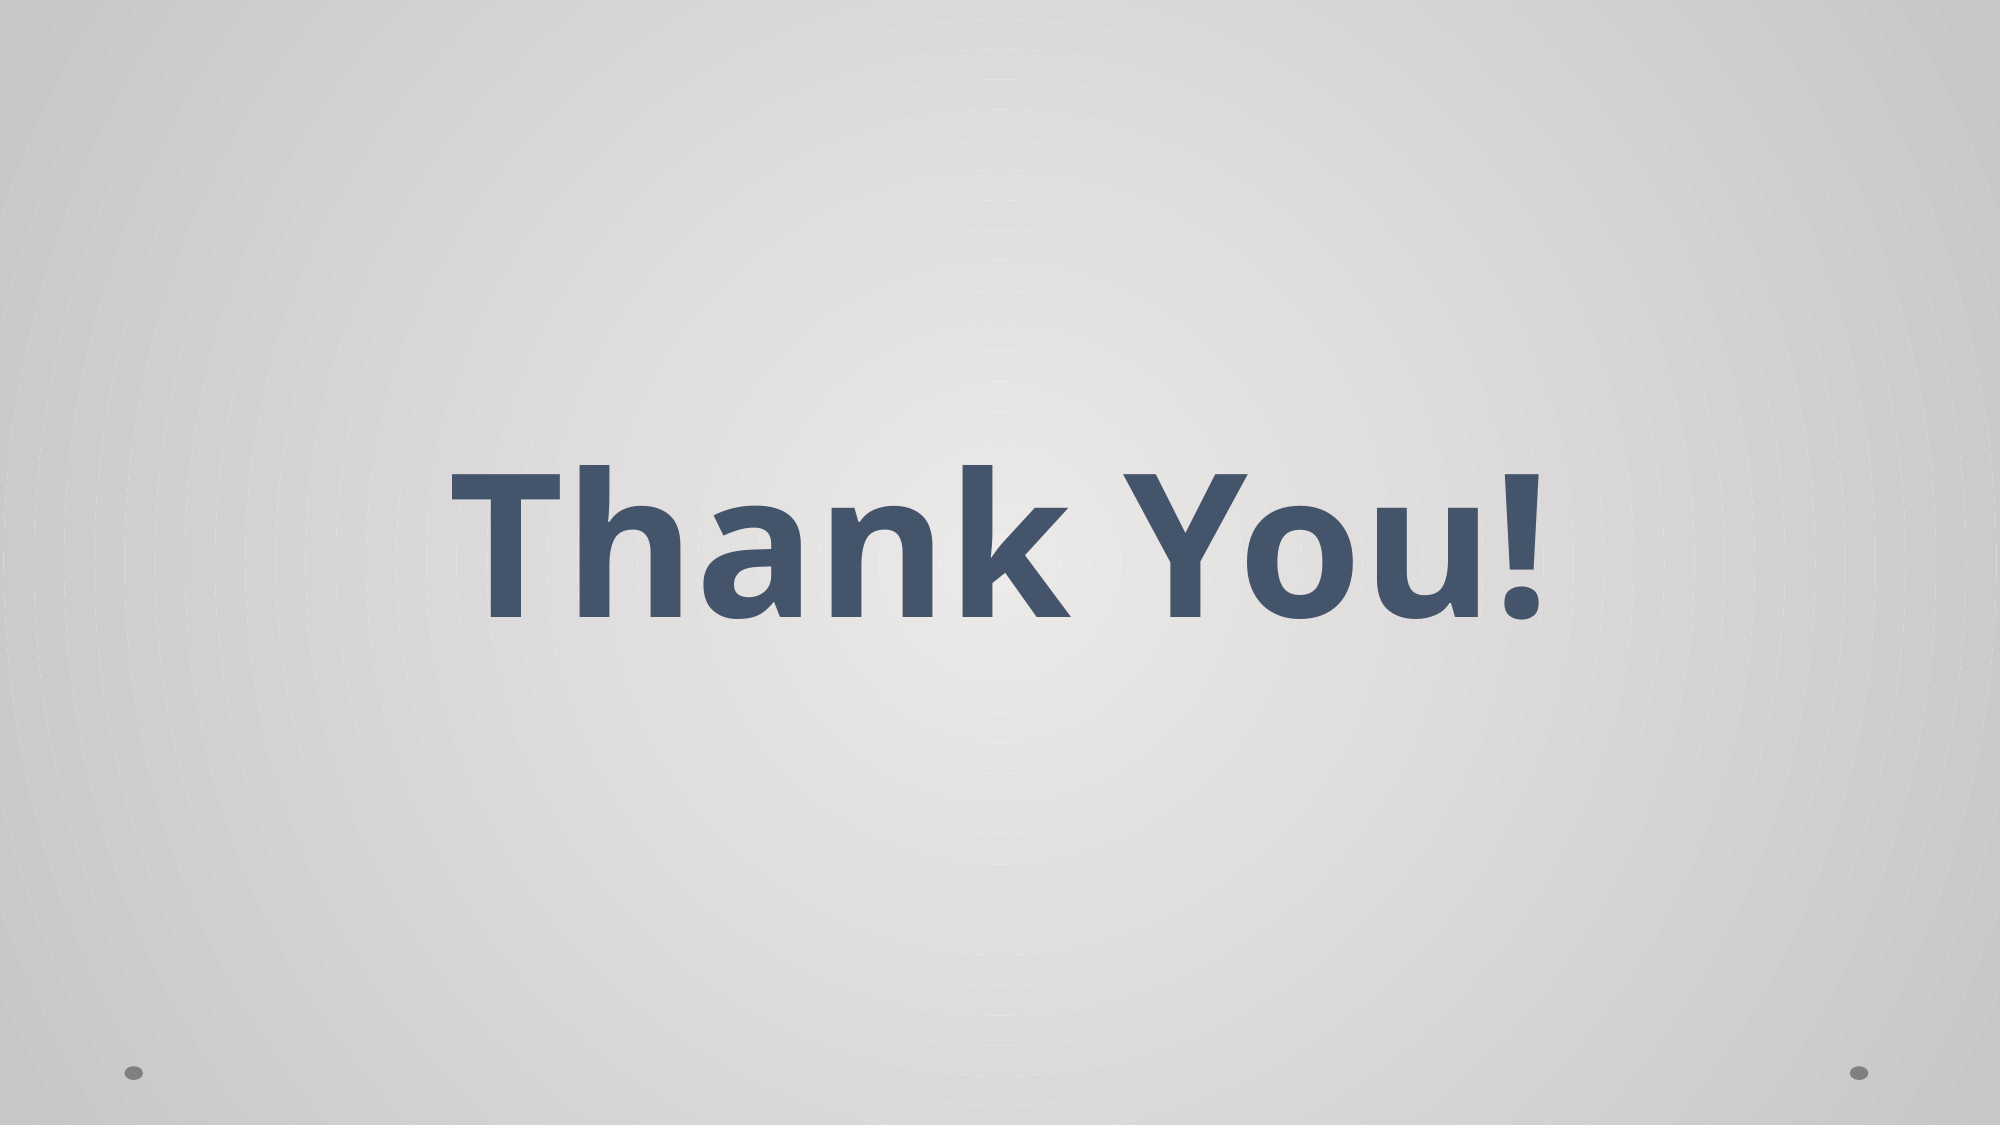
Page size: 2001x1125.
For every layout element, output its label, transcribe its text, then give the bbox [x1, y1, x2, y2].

title Thank You! [87, 381, 1913, 665]
